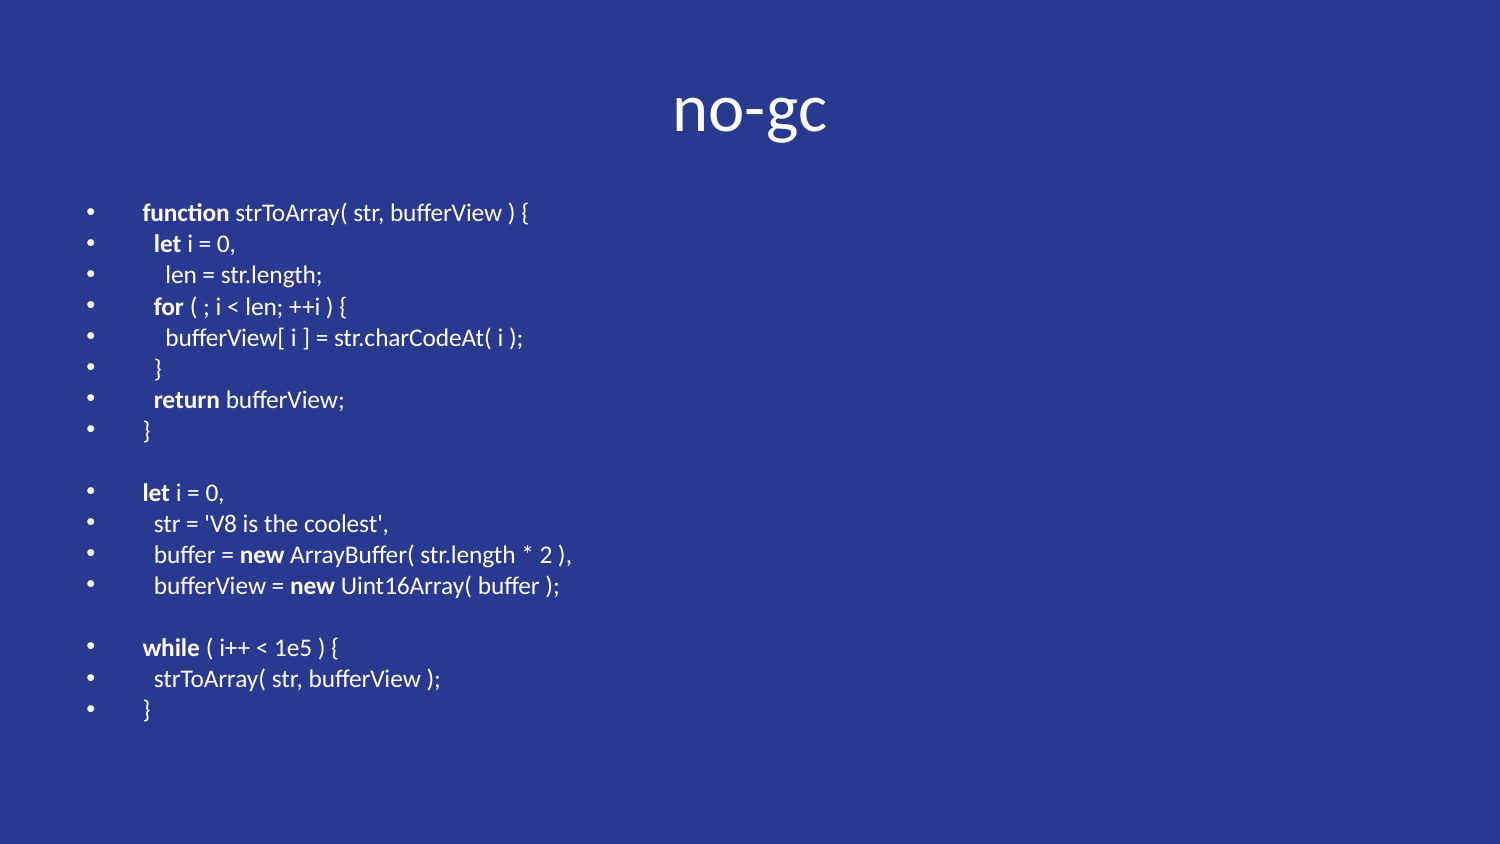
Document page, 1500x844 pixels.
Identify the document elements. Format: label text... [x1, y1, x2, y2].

list function strToArray( str, bufferView ) { let i = 0, len = str.length; for ( ; i < len; ++i ) { bufferView[ i ] = str.charCodeAt( i ); } return bufferView; } let i = 0, str = 'V8 is the coolest', buffer = new ArrayBuffer( str.length * 2 ), bufferView = new Uint16Array( buffer ); while ( i++ < 1e5 ) { strToArray( str, bufferView ); } [75, 196, 1410, 754]
title no-gc [243, 33, 1257, 175]
